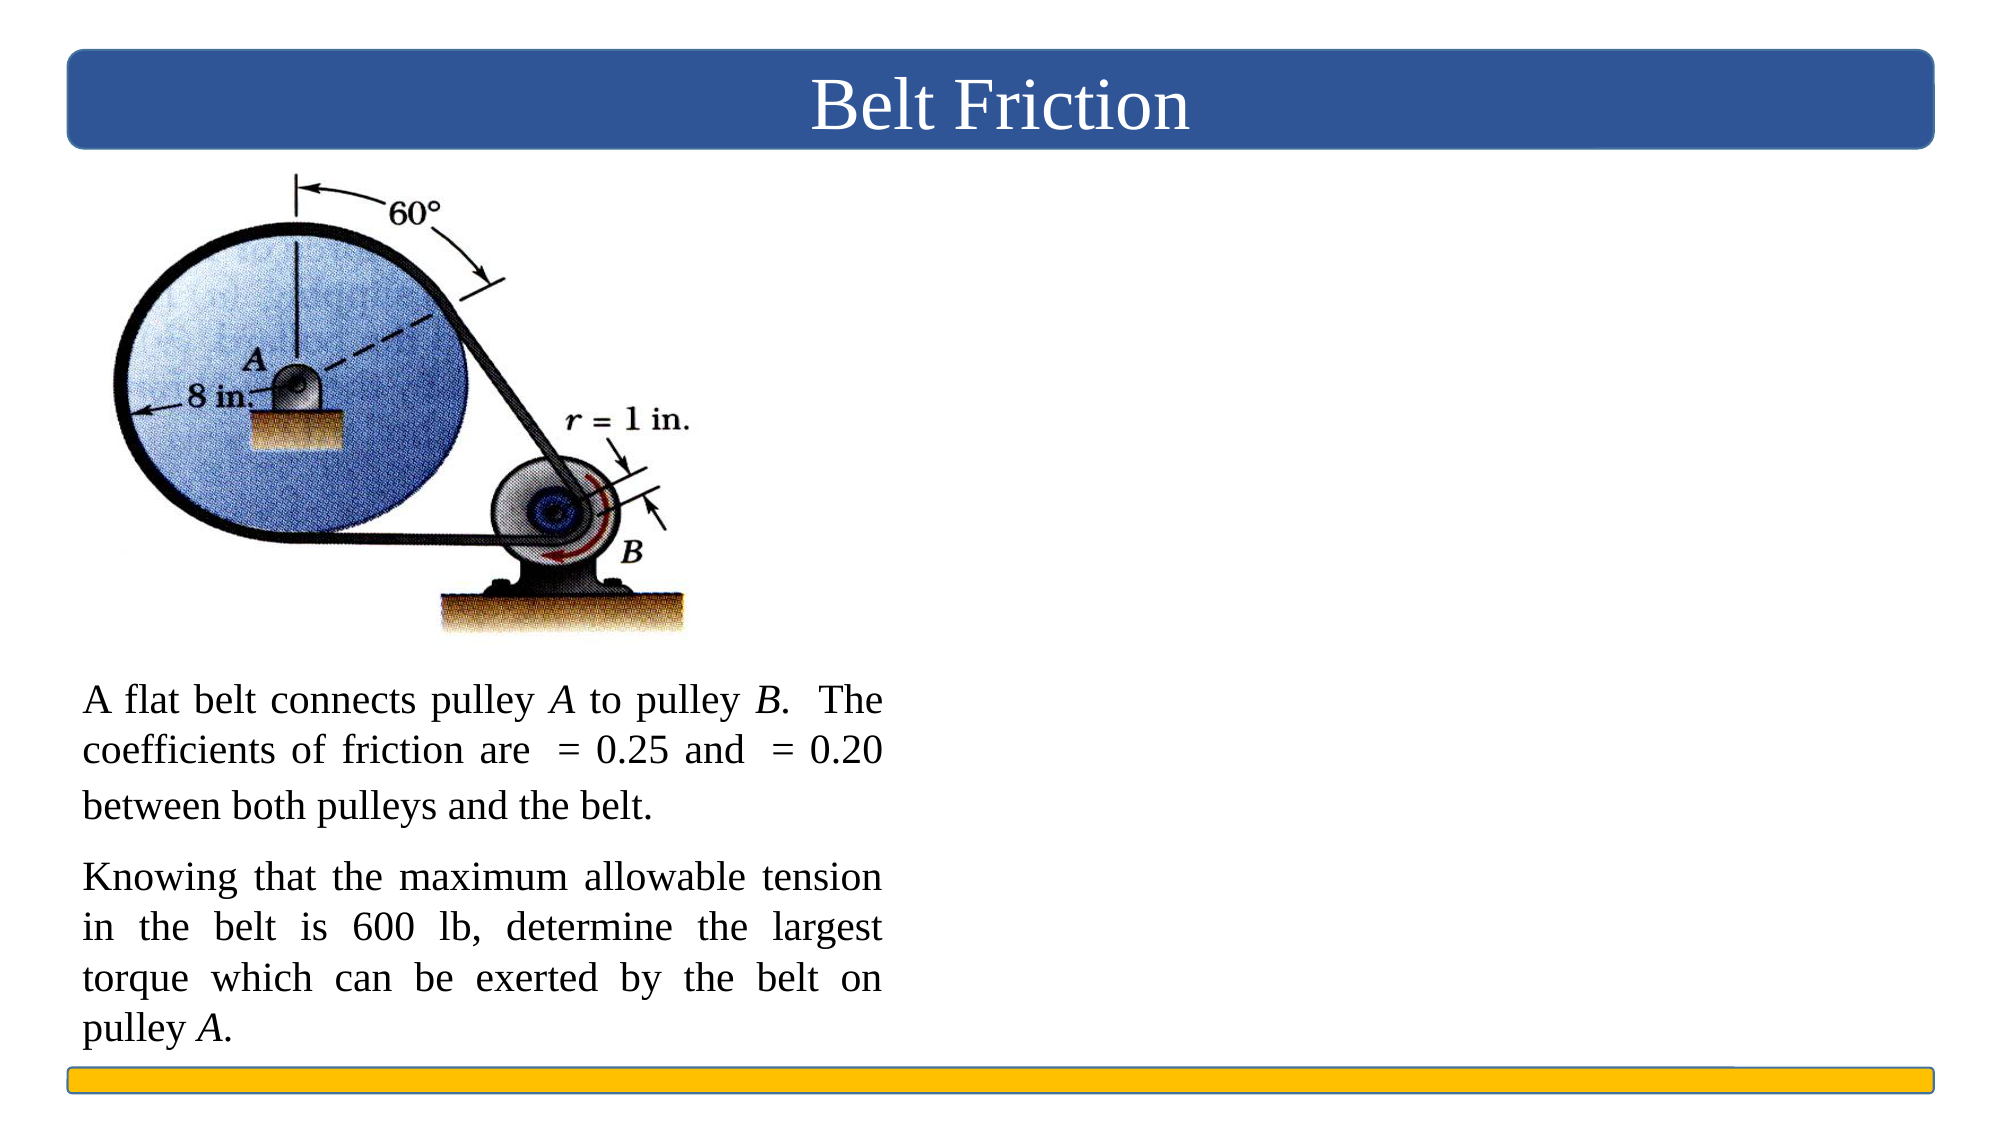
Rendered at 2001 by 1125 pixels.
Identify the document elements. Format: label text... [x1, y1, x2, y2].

text_box Belt Friction [66, 48, 1935, 150]
picture [92, 164, 701, 655]
text_box [66, 1066, 1935, 1095]
